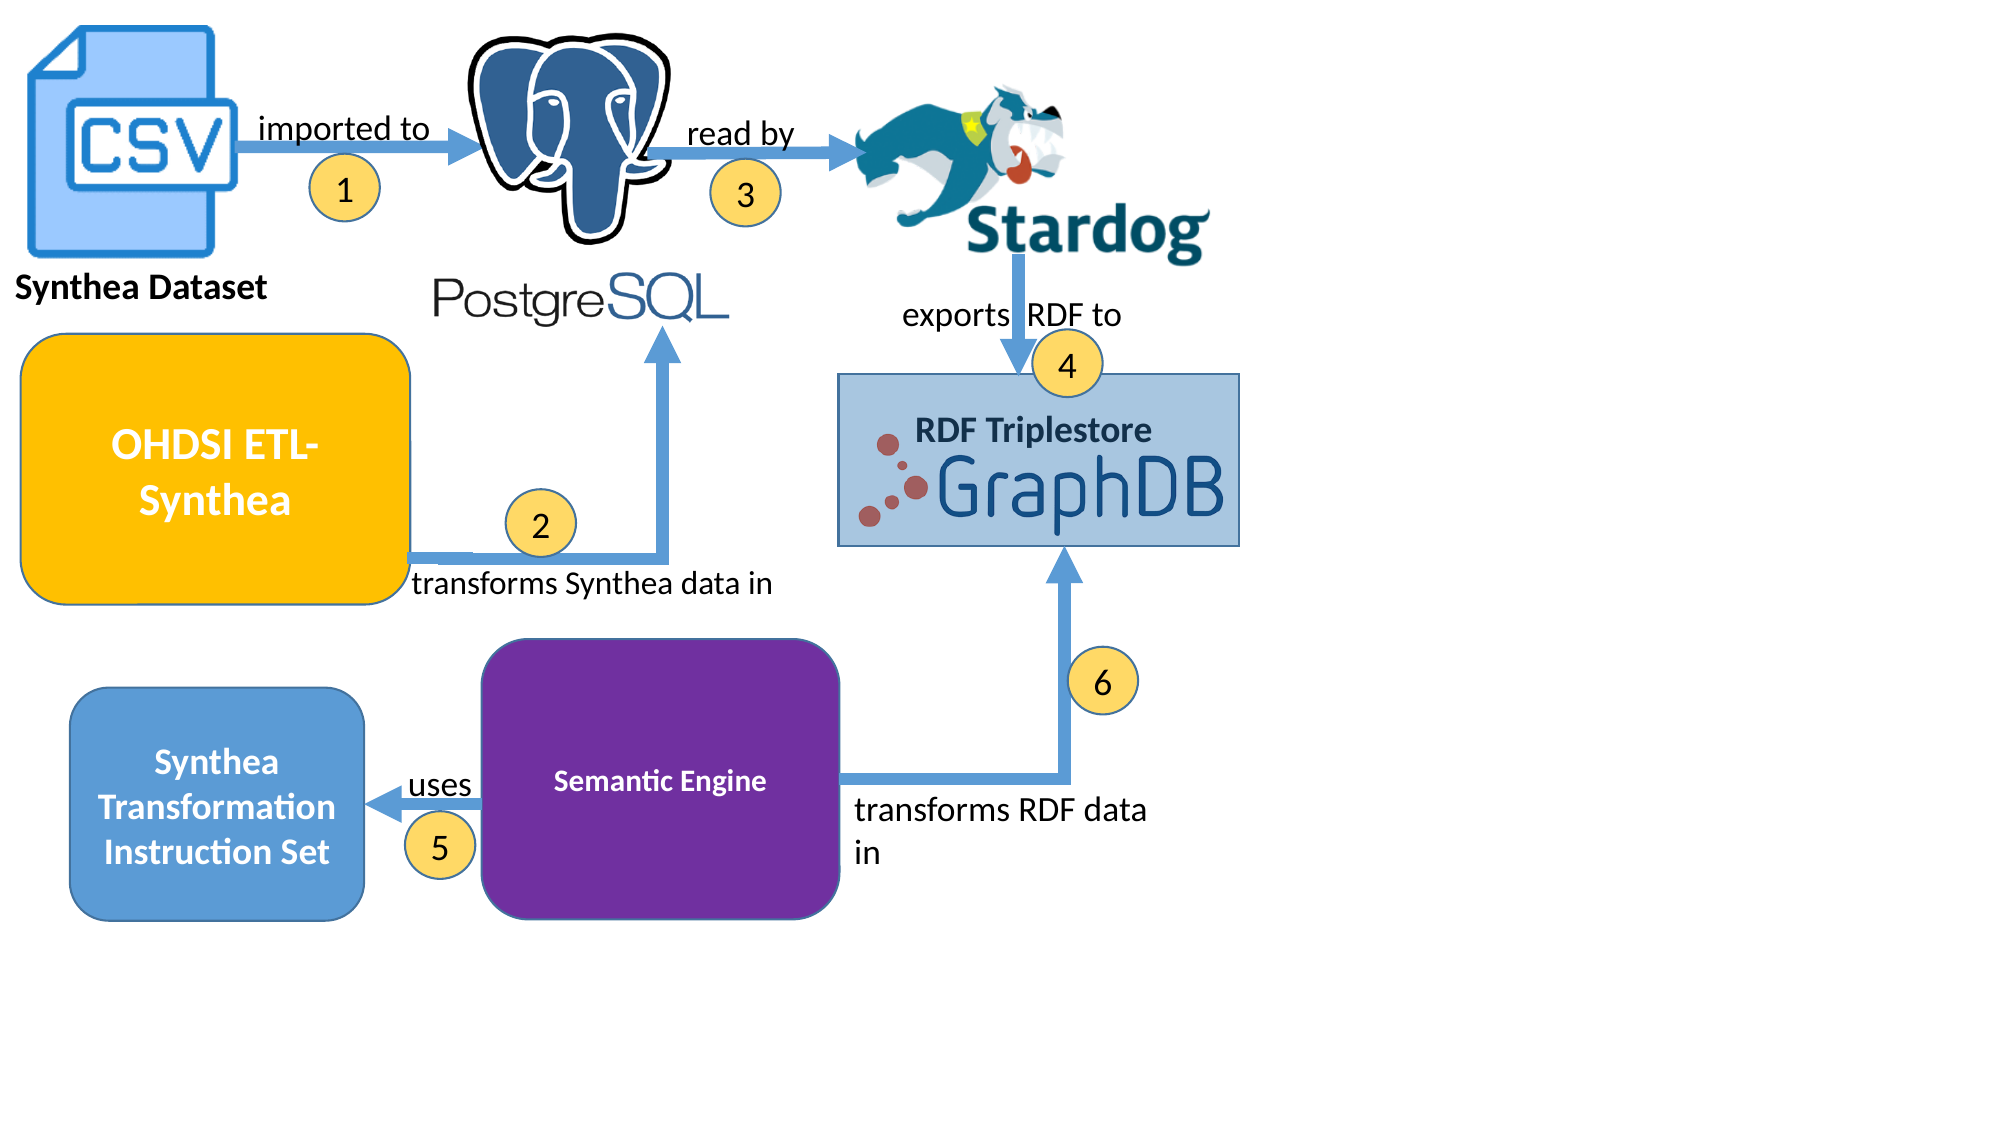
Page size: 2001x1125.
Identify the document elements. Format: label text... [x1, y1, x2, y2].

text_box Semantic Engine [480, 638, 841, 921]
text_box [437, 325, 663, 560]
text_box exports RDF to [887, 284, 1012, 341]
text_box imported to [243, 147, 405, 155]
picture [838, 77, 1226, 284]
text_box Synthea Transformation Instruction Set [68, 686, 366, 922]
picture [405, 17, 749, 332]
text_box exports RDF to [1025, 284, 1205, 341]
text_box 1 [308, 152, 381, 223]
text_box read by [749, 154, 838, 161]
text_box imported to [243, 97, 405, 146]
text_box transforms Synthea data in [396, 553, 839, 609]
text_box 3 [749, 157, 782, 228]
text_box 6 [1066, 645, 1140, 716]
text_box 4 [1031, 328, 1104, 374]
text_box Synthea Dataset [0, 254, 288, 315]
picture [16, 25, 241, 263]
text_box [838, 374, 1253, 546]
text_box 5 [403, 810, 477, 880]
text_box transforms RDF data in [839, 779, 1198, 879]
text_box read by [749, 102, 838, 152]
text_box uses [393, 753, 492, 811]
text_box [839, 545, 1065, 780]
text_box OHDSI ETL-Synthea [19, 332, 412, 606]
